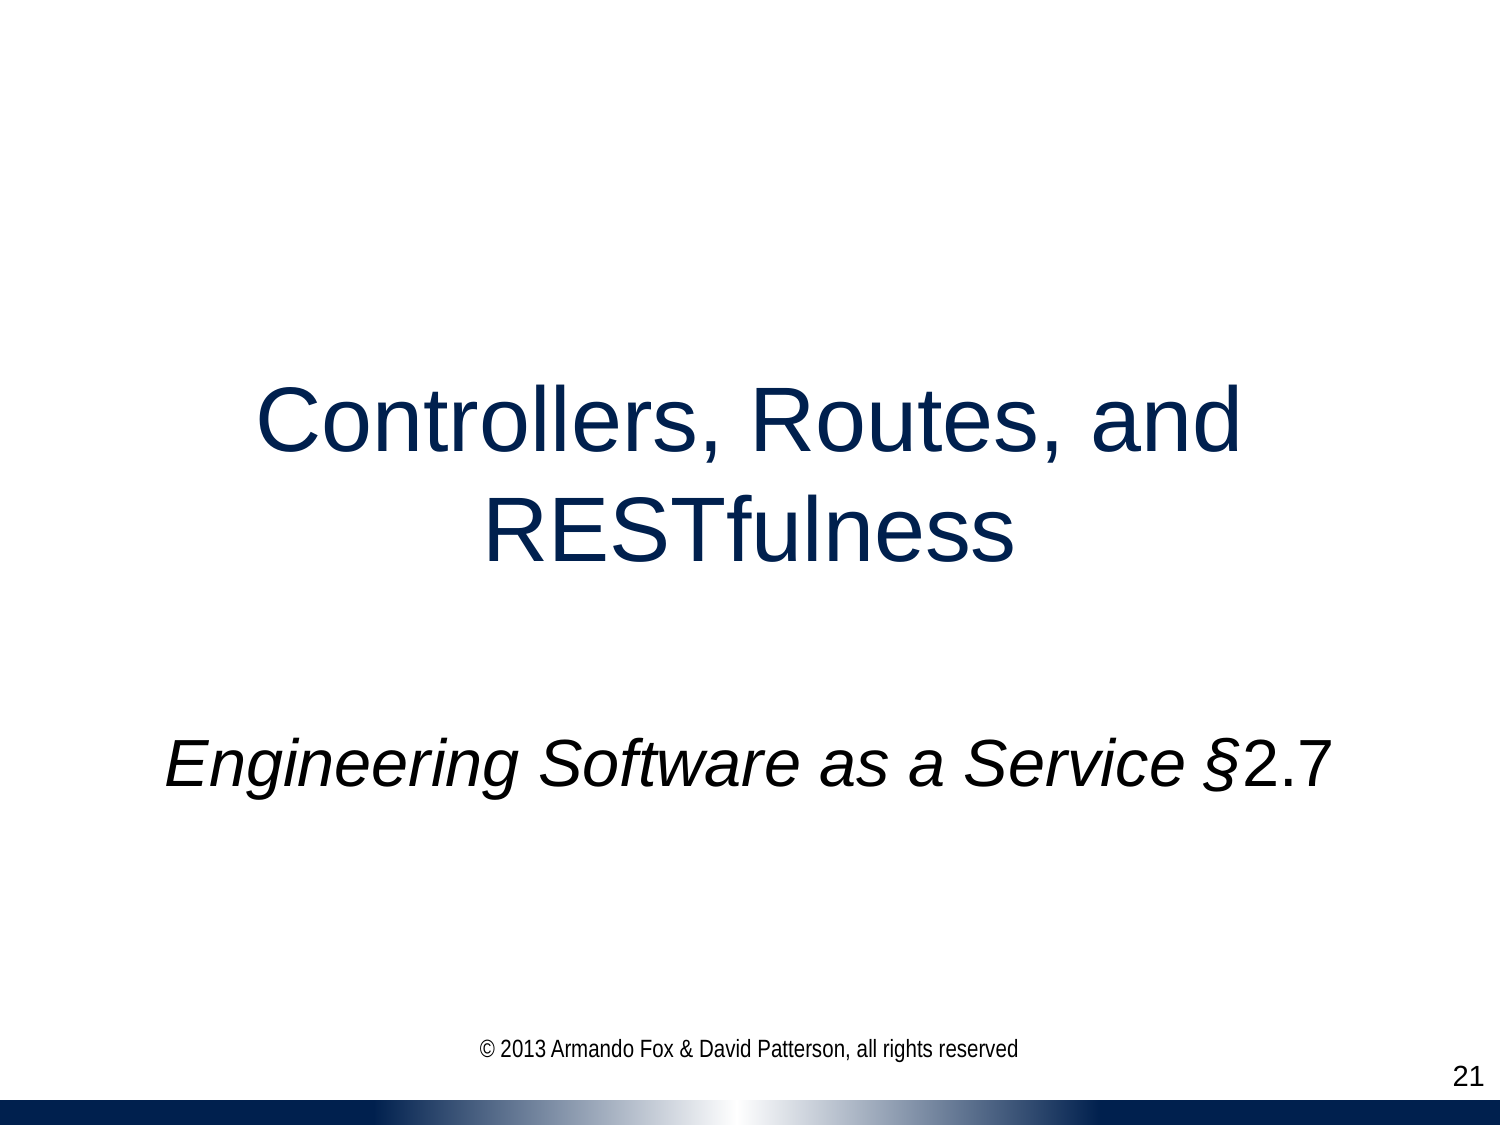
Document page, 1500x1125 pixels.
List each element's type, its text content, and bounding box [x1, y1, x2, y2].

text_box © 2013 Armando Fox & David Patterson, all rights reserved [449, 1025, 1050, 1070]
slide_number 21 [1149, 1049, 1500, 1125]
subtitle Engineering Software as a Service §2.7 [99, 712, 1400, 1000]
title Controllers, Routes, and RESTfulness [112, 349, 1388, 591]
